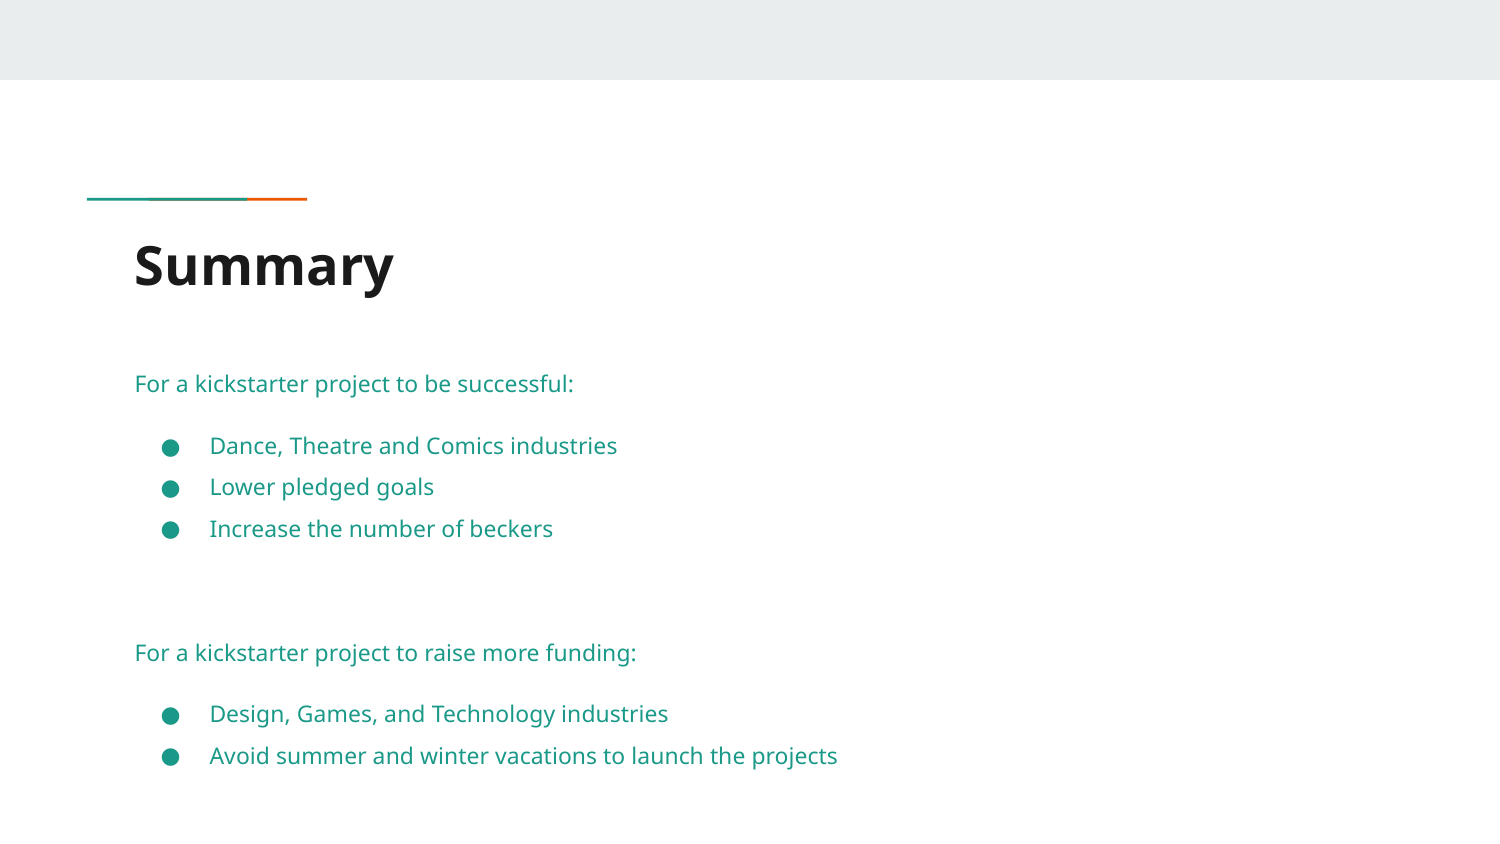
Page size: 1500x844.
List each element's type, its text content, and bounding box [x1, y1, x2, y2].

title Summary [119, 216, 1381, 305]
list For a kickstarter project to be successful: Dance, Theatre and Comics industries Lower pledged goals Increase the number of beckers For a kickstarter project to raise more funding: Design, Games, and Technology industries Avoid summer and winter vacations to launch the projects [119, 341, 1381, 712]
